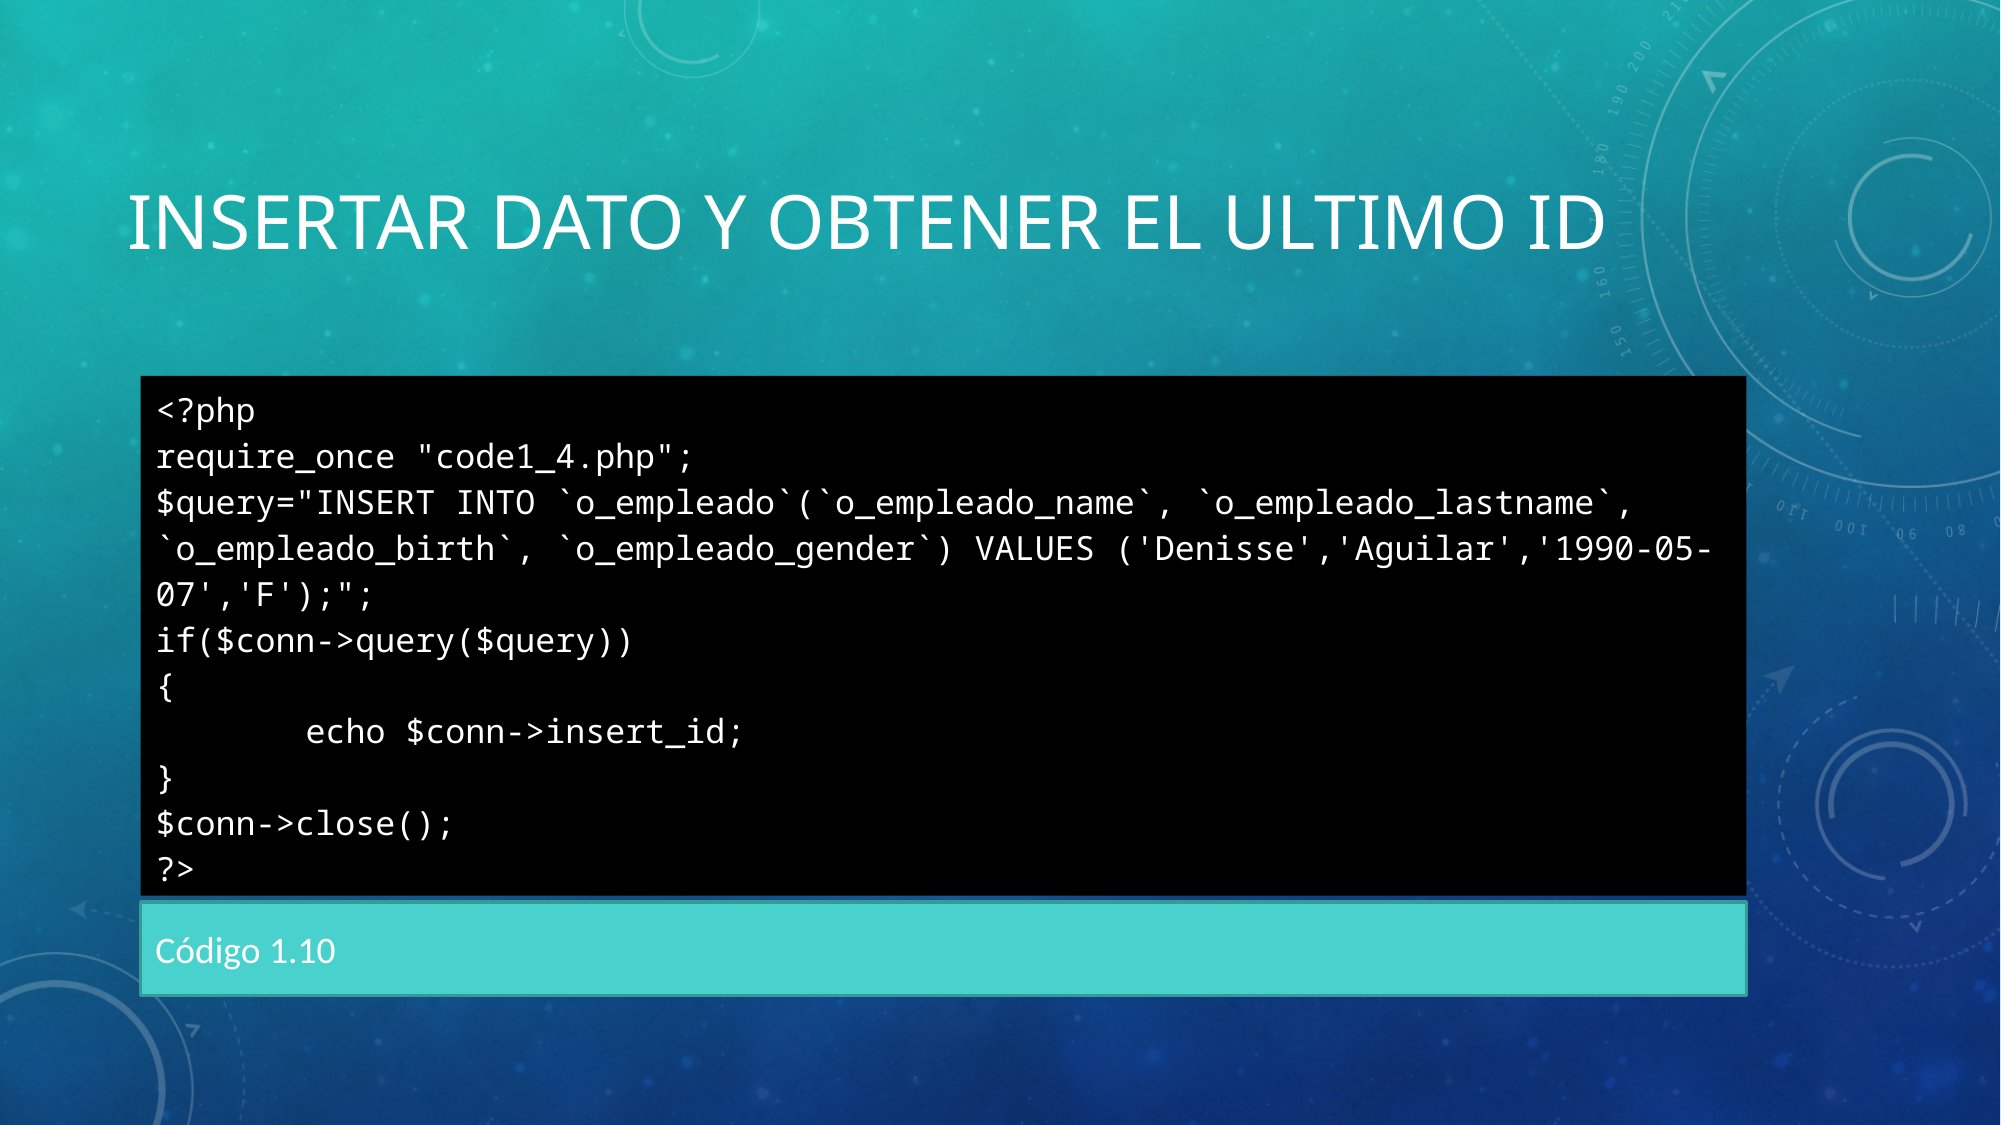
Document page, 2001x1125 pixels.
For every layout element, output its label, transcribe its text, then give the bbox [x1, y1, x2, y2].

picture [0, 0, 2001, 1125]
title INSERTAR DATO Y OBTENER EL ULTIMO ID [112, 99, 1775, 339]
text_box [140, 375, 1747, 996]
